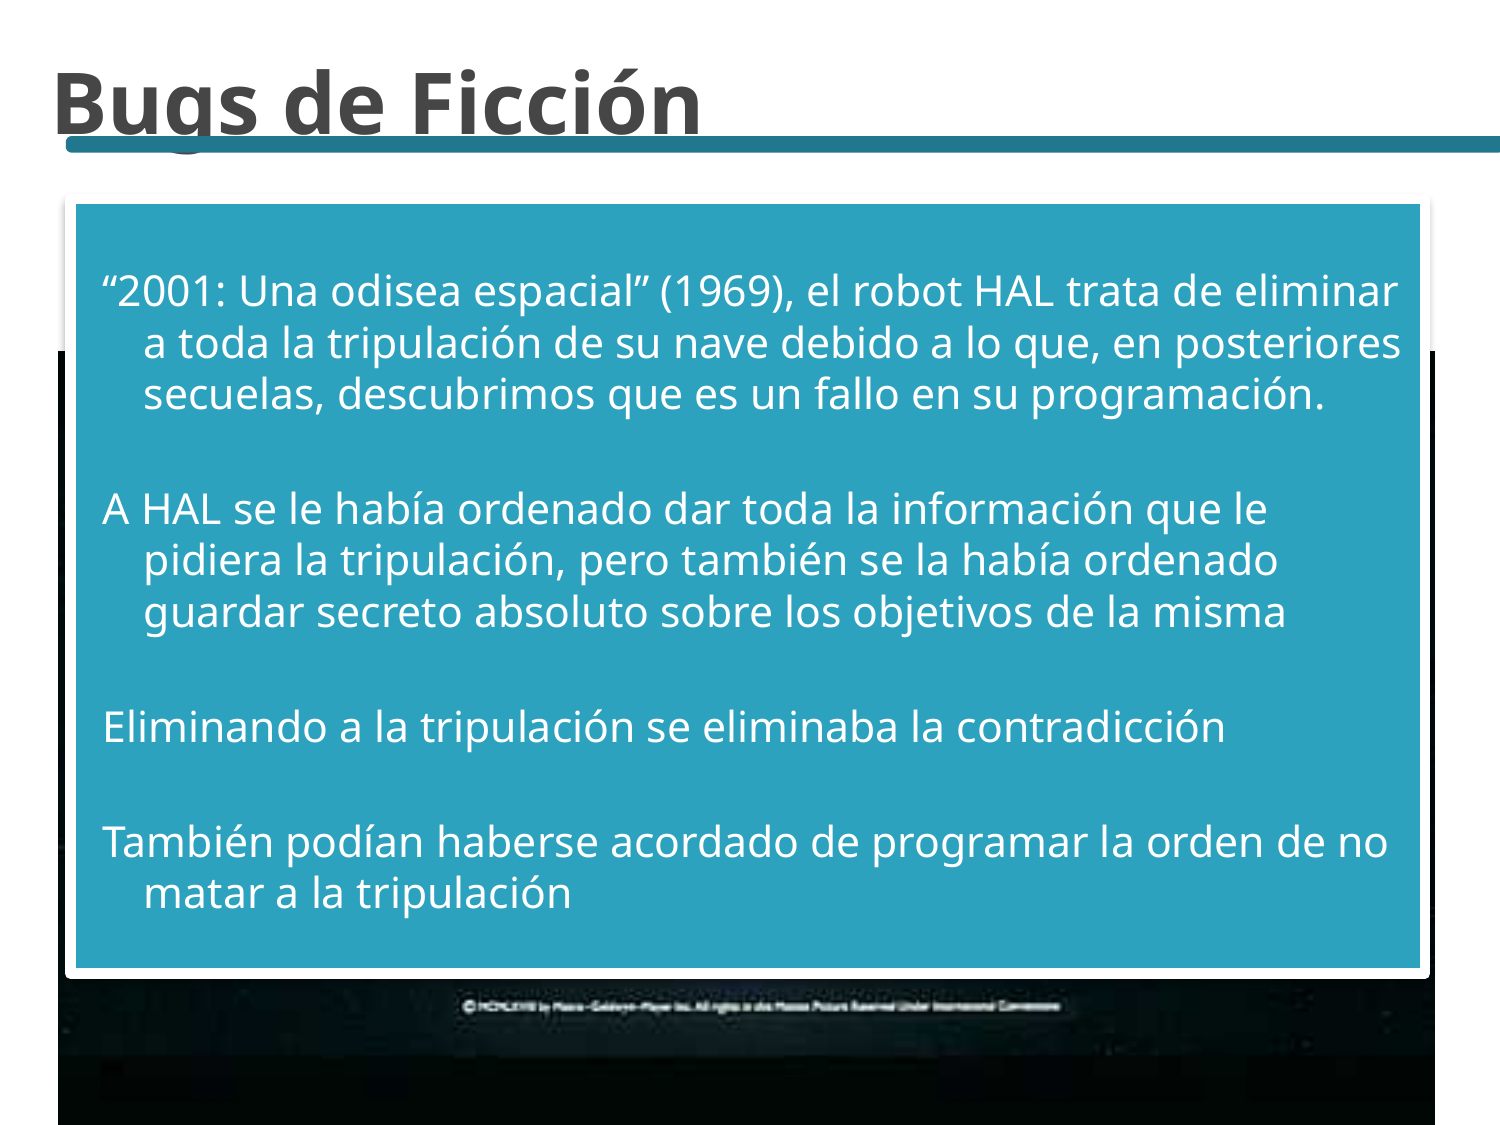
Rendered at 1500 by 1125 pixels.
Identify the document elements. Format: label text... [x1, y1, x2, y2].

list “2001: Una odisea espacial” (1969), el robot HAL trata de eliminar a toda la tripulación de su nave debido a lo que, en posteriores secuelas, descubrimos que es un fallo en su programación. A HAL se le había ordenado dar toda la información que le pidiera la tripulación, pero también se la había ordenado guardar secreto absoluto sobre los objetivos de la misma Eliminando a la tripulación se eliminaba la contradicción También podían haberse acordado de programar la orden de no matar a la tripulación [65, 194, 1430, 351]
text_box [65, 136, 1500, 153]
picture [58, 351, 1435, 1125]
title Bugs de Ficción [35, 35, 1386, 166]
